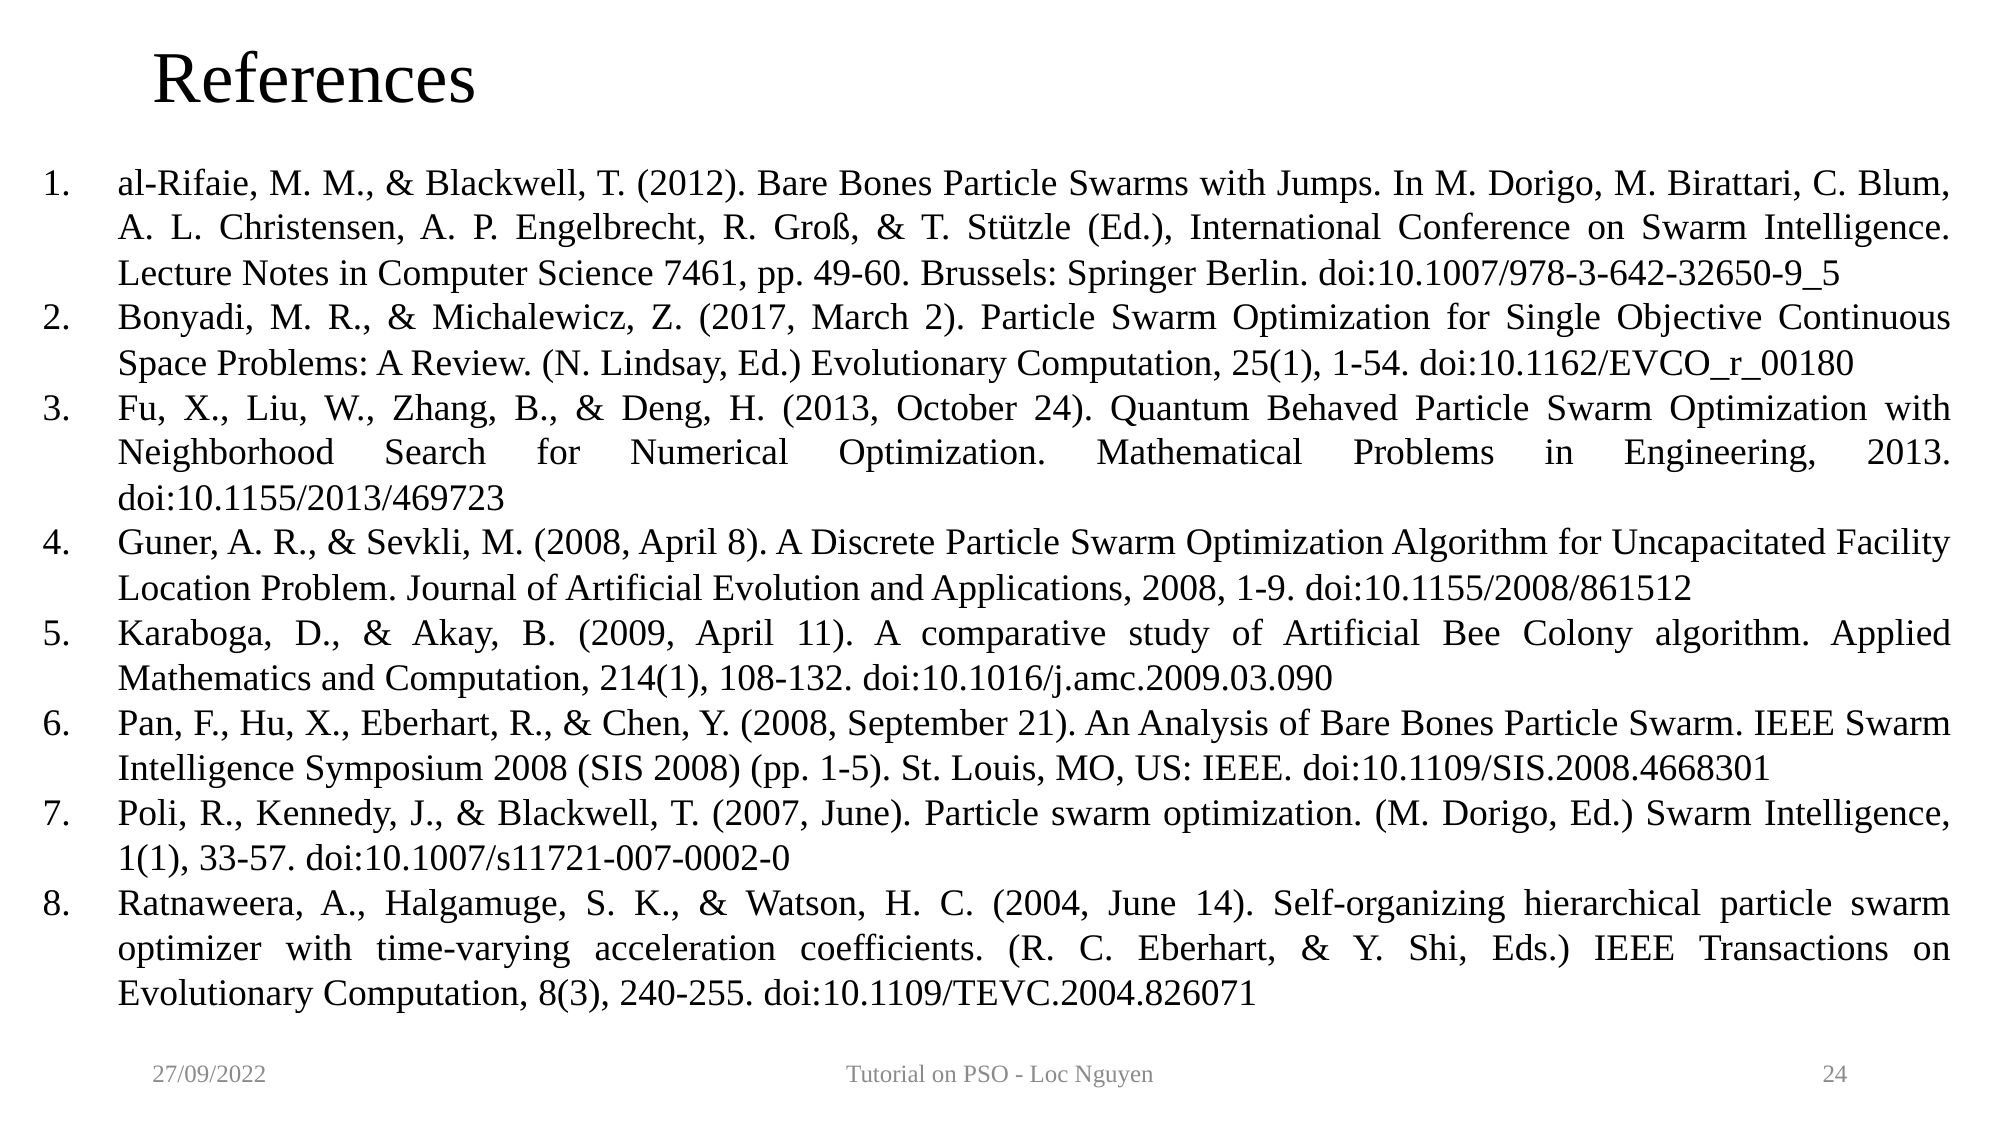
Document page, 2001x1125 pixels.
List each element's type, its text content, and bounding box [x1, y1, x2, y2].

title References [137, 19, 1863, 128]
list al-Rifaie, M. M., & Blackwell, T. (2012). Bare Bones Particle Swarms with Jumps. In M. Dorigo, M. Birattari, C. Blum, A. L. Christensen, A. P. Engelbrecht, R. Groß, & T. Stützle (Ed.), International Conference on Swarm Intelligence. Lecture Notes in Computer Science 7461, pp. 49-60. Brussels: Springer Berlin. doi:10.1007/978-3-642-32650-9_5 Bonyadi, M. R., & Michalewicz, Z. (2017, March 2). Particle Swarm Optimization for Single Objective Continuous Space Problems: A Review. (N. Lindsay, Ed.) Evolutionary Computation, 25(1), 1-54. doi:10.1162/EVCO_r_00180 Fu, X., Liu, W., Zhang, B., & Deng, H. (2013, October 24). Quantum Behaved Particle Swarm Optimization with Neighborhood Search for Numerical Optimization. Mathematical Problems in Engineering, 2013. doi:10.1155/2013/469723 Guner, A. R., & Sevkli, M. (2008, April 8). A Discrete Particle Swarm Optimization Algorithm for Uncapacitated Facility Location Problem. Journal of Artificial Evolution and Applications, 2008, 1-9. doi:10.1155/2008/861512 Karaboga, D., & Akay, B. (2009, April 11). A comparative study of Artificial Bee Colony algorithm. Applied Mathematics and Computation, 214(1), 108-132. doi:10.1016/j.amc.2009.03.090 Pan, F., Hu, X., Eberhart, R., & Chen, Y. (2008, September 21). An Analysis of Bare Bones Particle Swarm. IEEE Swarm Intelligence Symposium 2008 (SIS 2008) (pp. 1-5). St. Louis, MO, US: IEEE. doi:10.1109/SIS.2008.4668301 Poli, R., Kennedy, J., & Blackwell, T. (2007, June). Particle swarm optimization. (M. Dorigo, Ed.) Swarm Intelligence, 1(1), 33-57. doi:10.1007/s11721-007-0002-0 Ratnaweera, A., Halgamuge, S. K., & Watson, H. C. (2004, June 14). Self-organizing hierarchical particle swarm optimizer with time-varying acceleration coefficients. (R. C. Eberhart, & Y. Shi, Eds.) IEEE Transactions on Evolutionary Computation, 8(3), 240-255. doi:10.1109/TEVC.2004.826071 [27, 149, 1969, 1000]
slide_number 24 [1412, 1042, 1863, 1103]
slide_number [137, 1042, 588, 1103]
footer Tutorial on PSO - Loc Nguyen [662, 1042, 1338, 1103]
